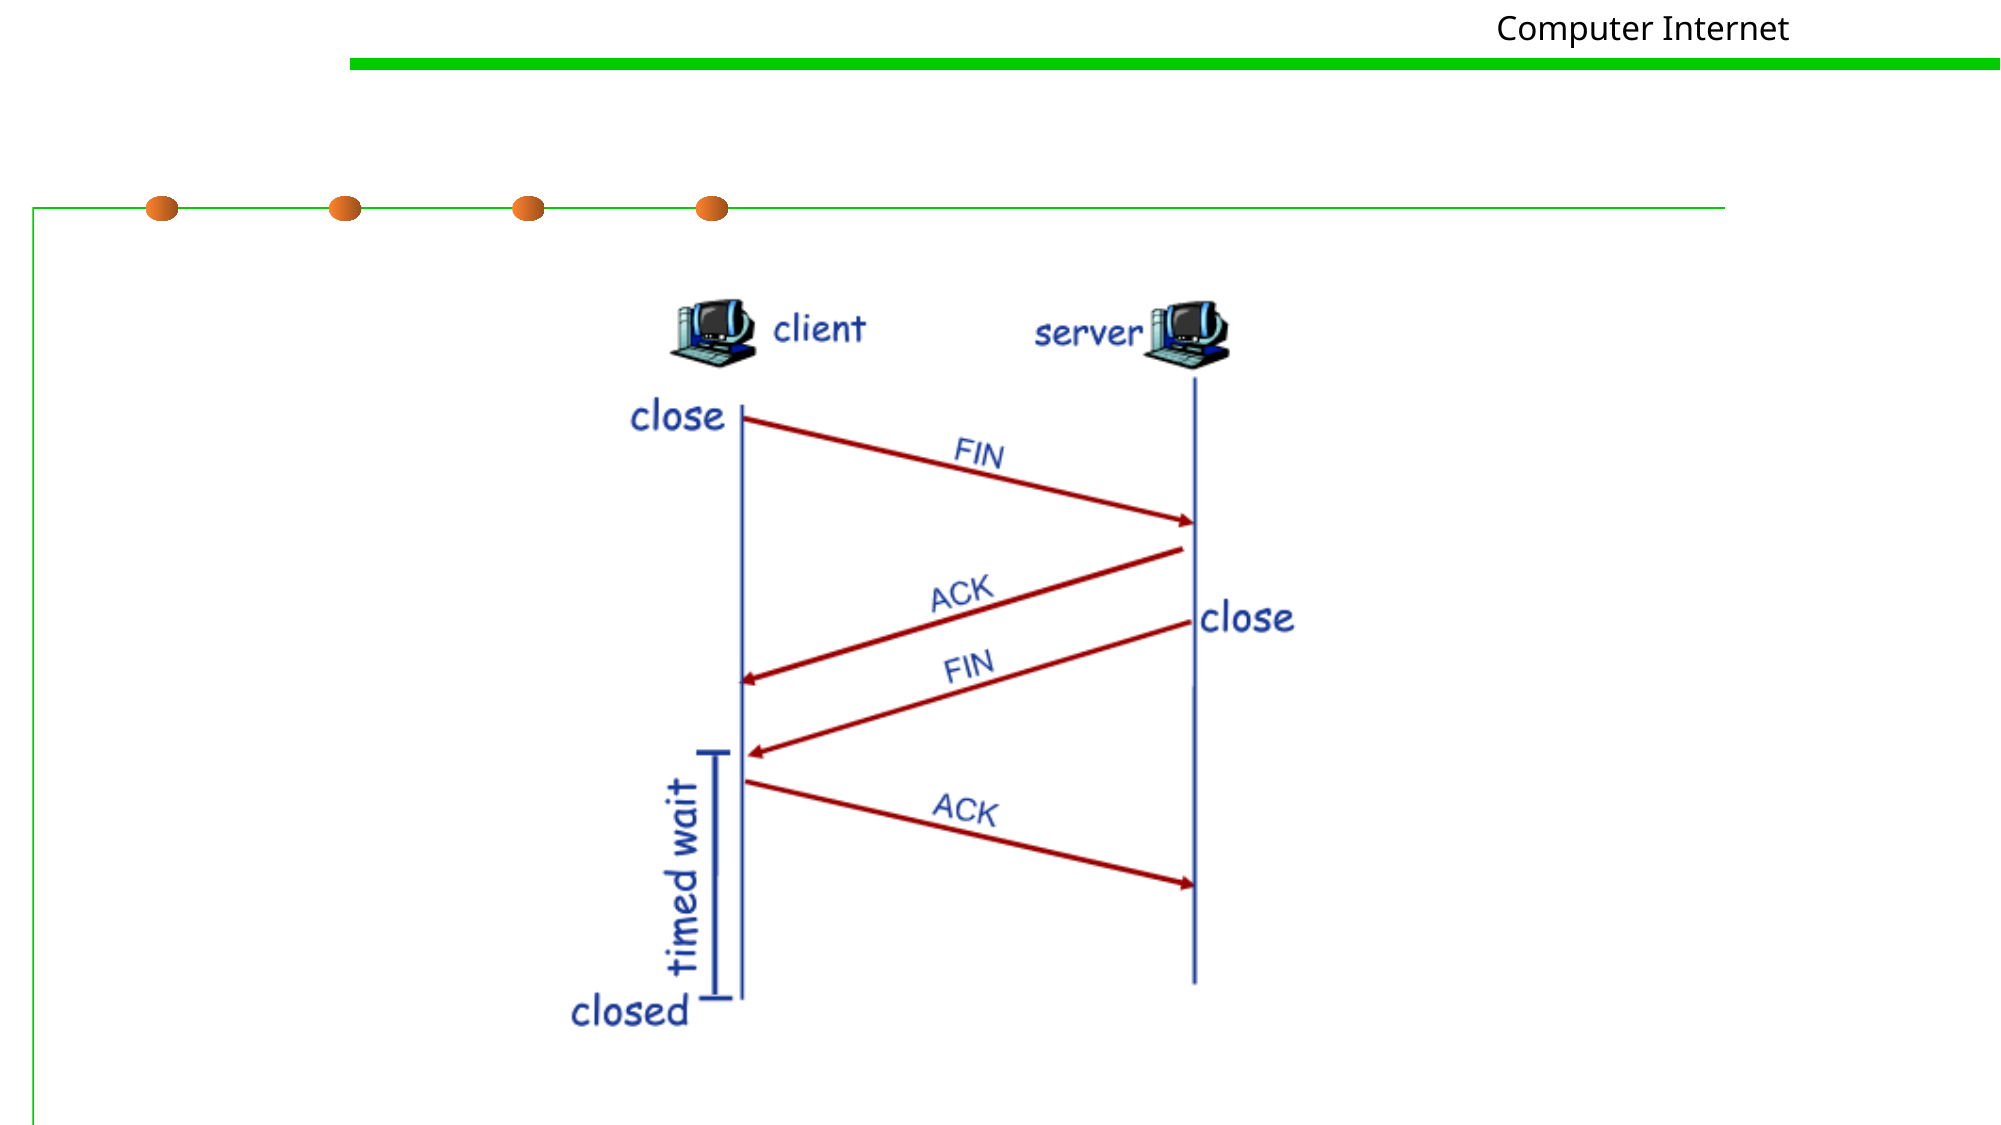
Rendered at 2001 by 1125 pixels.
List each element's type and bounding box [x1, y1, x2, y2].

list [546, 245, 1345, 1108]
